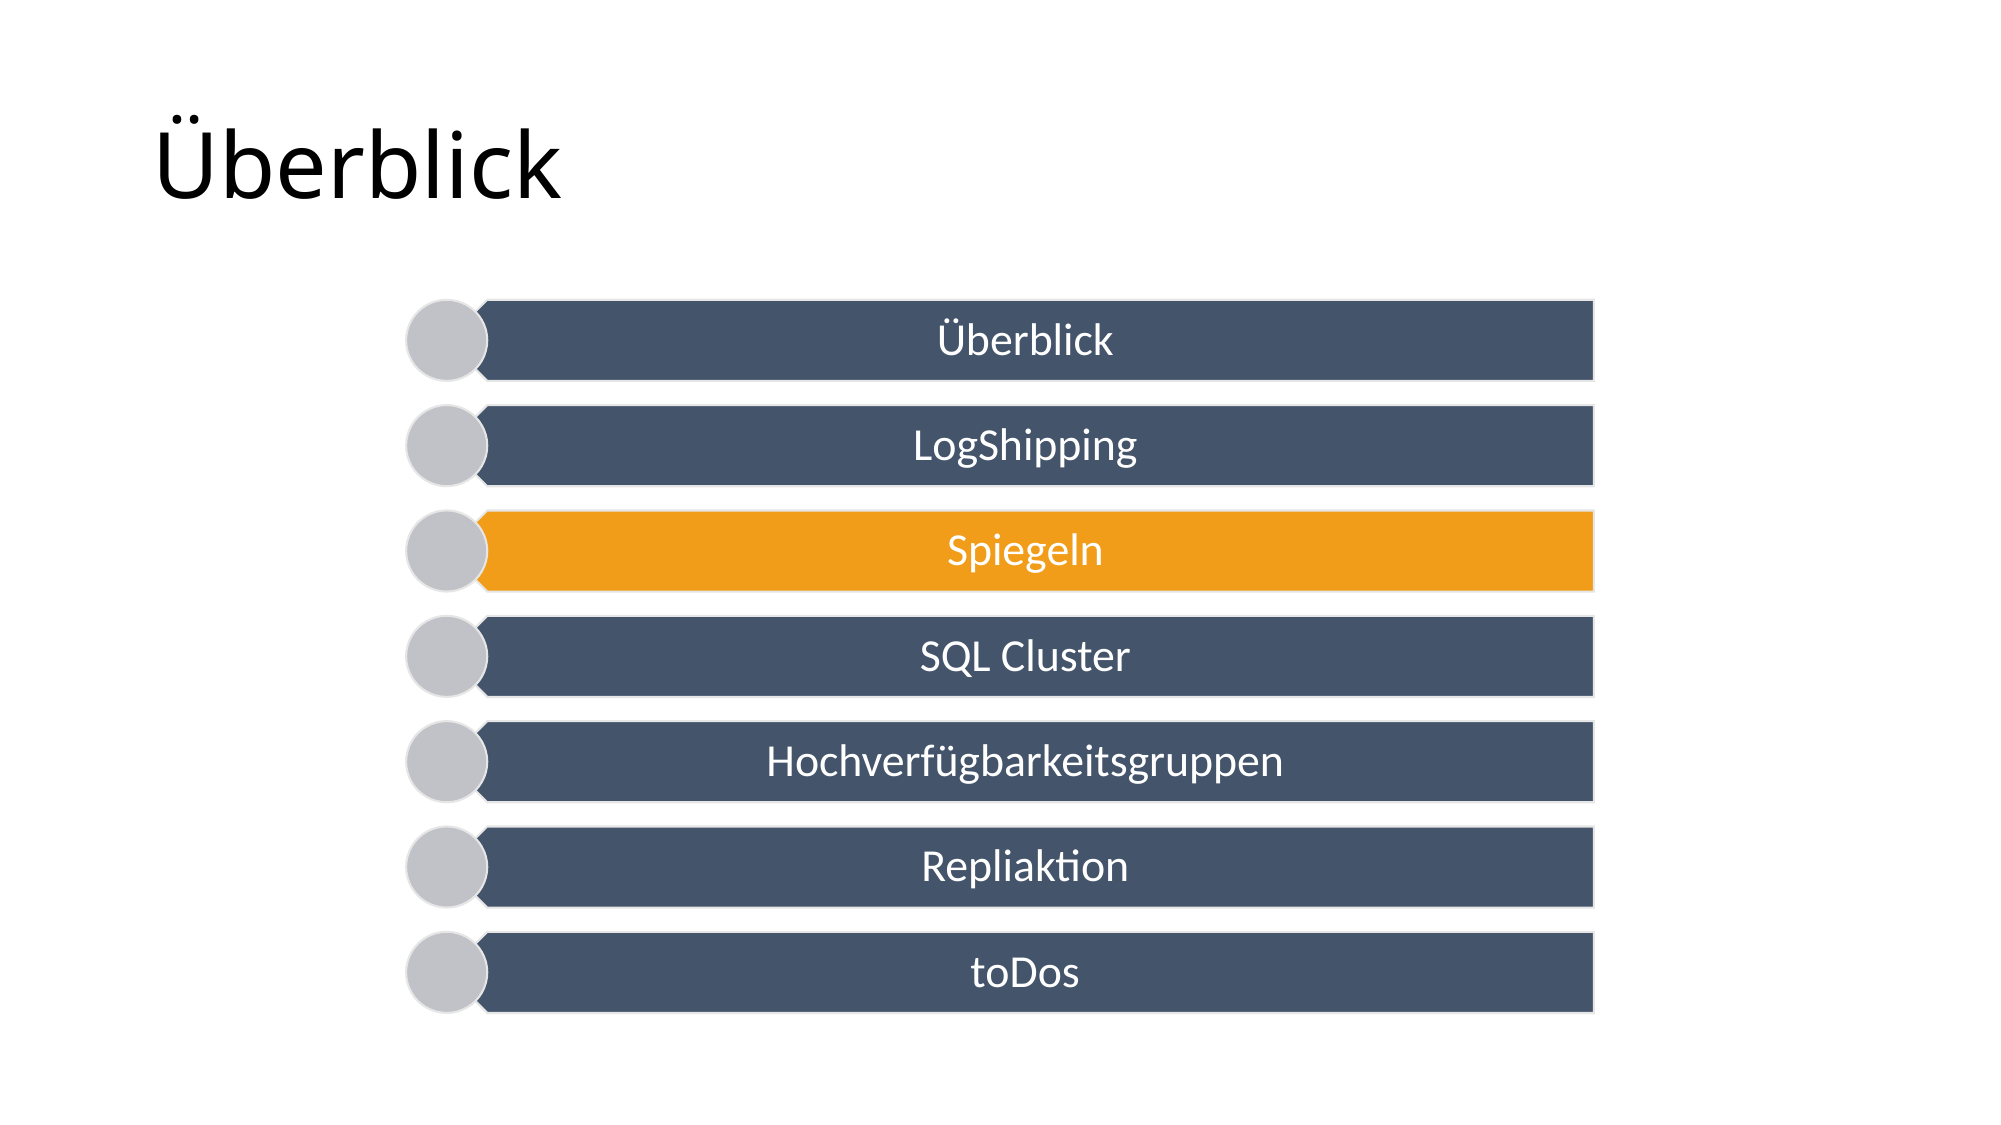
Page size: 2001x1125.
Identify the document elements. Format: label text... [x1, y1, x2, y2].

title Überblick [137, 59, 1863, 278]
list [137, 299, 1863, 1014]
